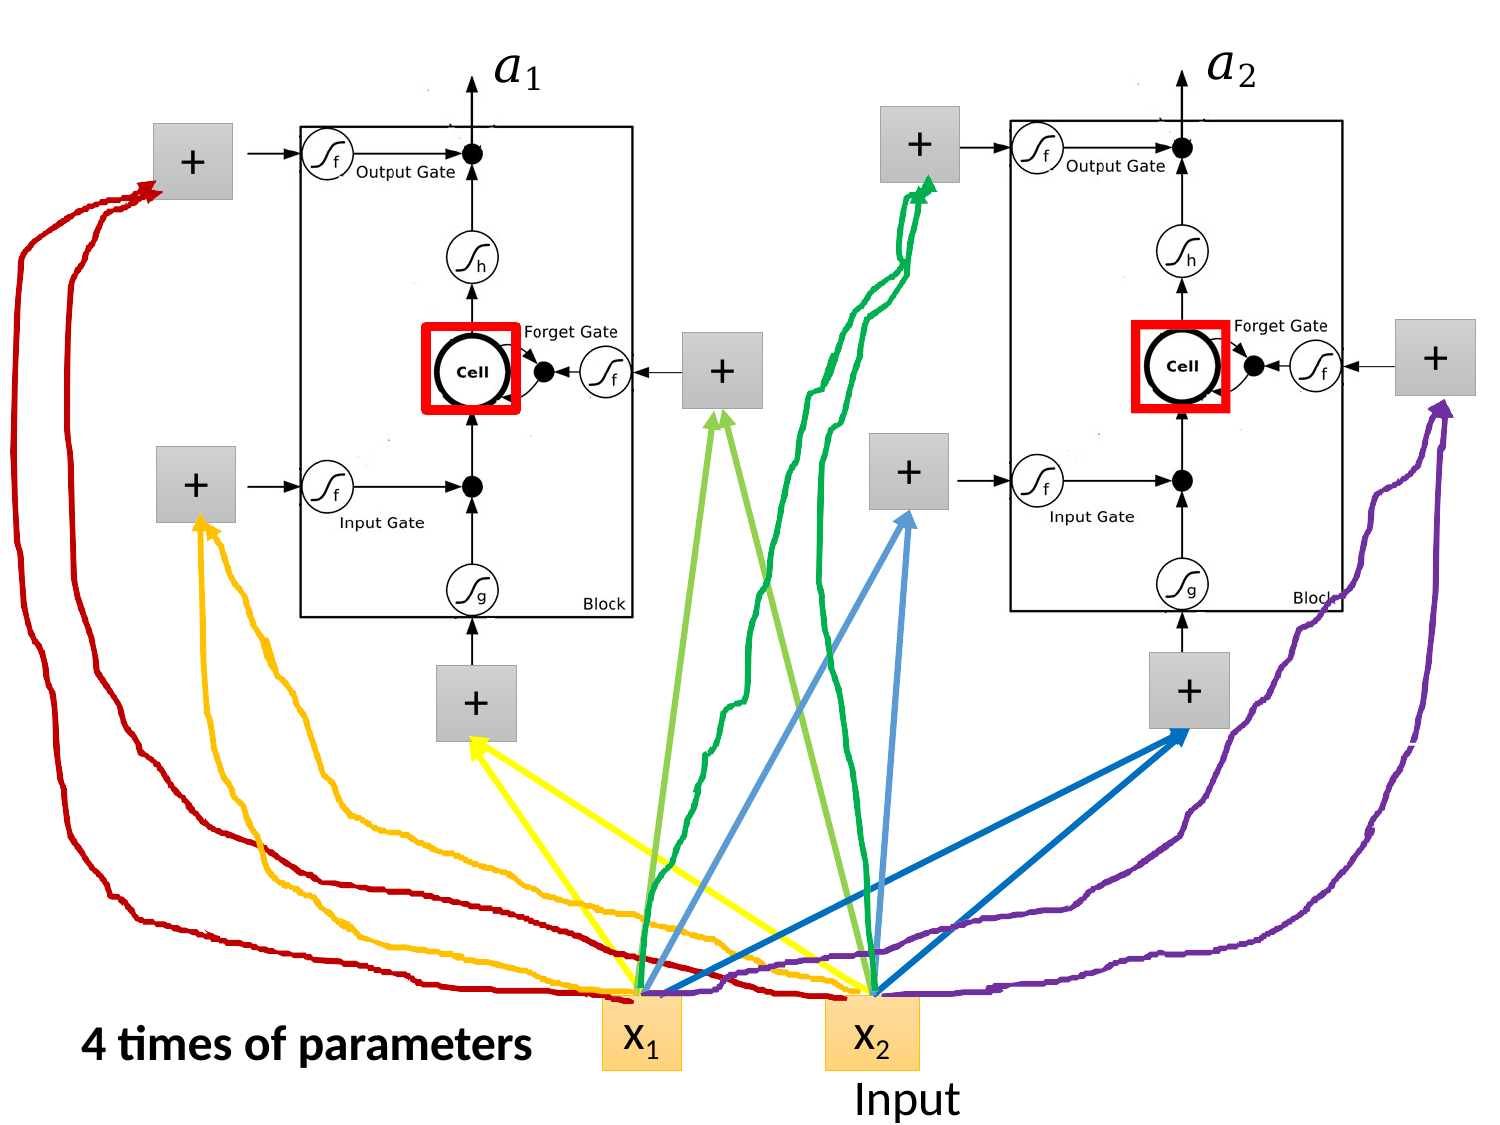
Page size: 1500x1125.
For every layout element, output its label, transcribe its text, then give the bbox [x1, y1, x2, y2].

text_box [9, 173, 1454, 1004]
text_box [879, 105, 961, 171]
text_box 4 times of parameters [79, 1013, 432, 1071]
picture [957, 69, 1396, 173]
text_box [152, 123, 234, 171]
text_box 𝑎1 [484, 25, 546, 74]
text_box 𝑎2 [1198, 23, 1260, 68]
text_box x2 Input [845, 1013, 1101, 1125]
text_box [1458, 318, 1476, 397]
picture [247, 75, 686, 173]
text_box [436, 1013, 921, 1072]
